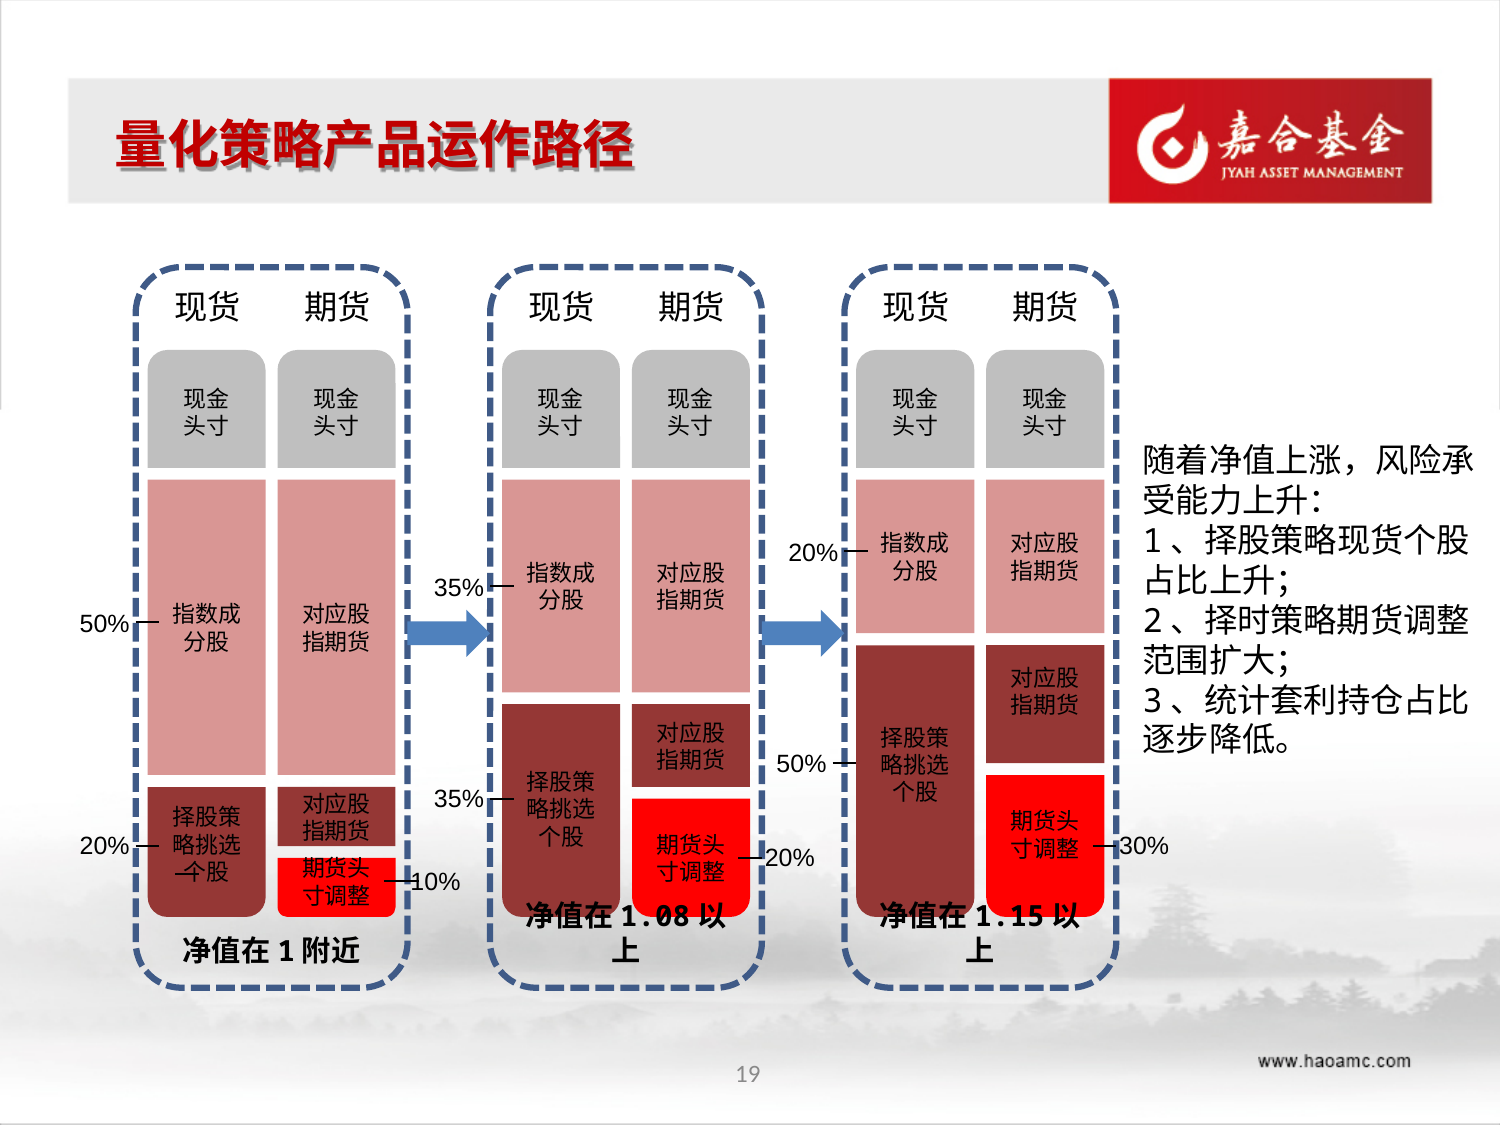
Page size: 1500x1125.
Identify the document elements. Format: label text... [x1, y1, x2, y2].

text_box 10% [395, 857, 479, 903]
text_box 19 [572, 1042, 923, 1103]
text_box 随着净值上涨，风险承受能力上升： 1、择股策略现货个股占比上升； 2、择时策略期货调整范围扩大； 3、统计套利持仓占比逐步降低。 [1128, 431, 1500, 806]
text_box 50% [64, 599, 148, 645]
text_box [761, 609, 845, 657]
text_box 净值在1.15以上 [844, 267, 1117, 988]
text_box 20% [773, 528, 857, 574]
picture [0, 0, 1500, 1125]
text_box 净值在1附近 [135, 267, 408, 988]
text_box 量化策略产品运作路径 [100, 101, 727, 185]
text_box 35% [419, 775, 502, 820]
text_box 35% [419, 564, 502, 609]
text_box 净值在1.08以上 [490, 267, 762, 988]
text_box 50% [761, 739, 845, 785]
text_box 30% [1104, 822, 1187, 867]
text_box 20% [749, 834, 833, 879]
text_box 20% [64, 822, 148, 867]
text_box [407, 609, 491, 657]
